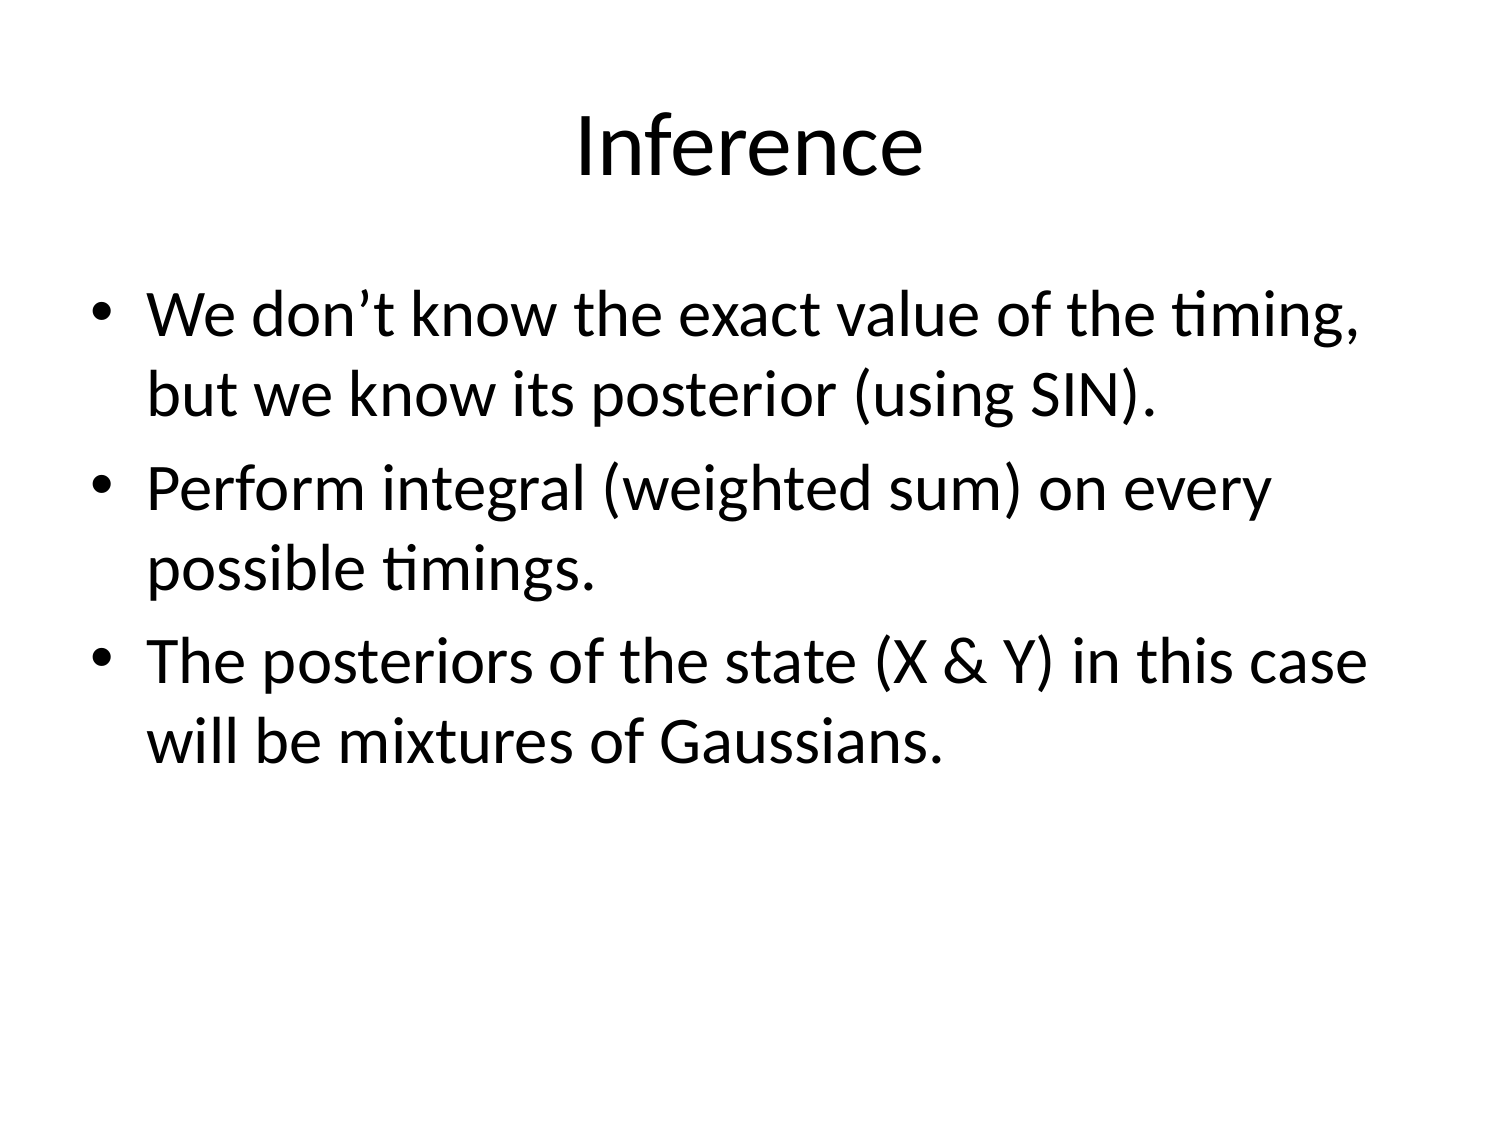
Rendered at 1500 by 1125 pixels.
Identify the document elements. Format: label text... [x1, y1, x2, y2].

list We don’t know the exact value of the timing, but we know its posterior (using SIN). Perform integral (weighted sum) on every possible timings. The posteriors of the state (X & Y) in this case will be mixtures of Gaussians. [75, 262, 1425, 1005]
title Inference [75, 45, 1425, 233]
